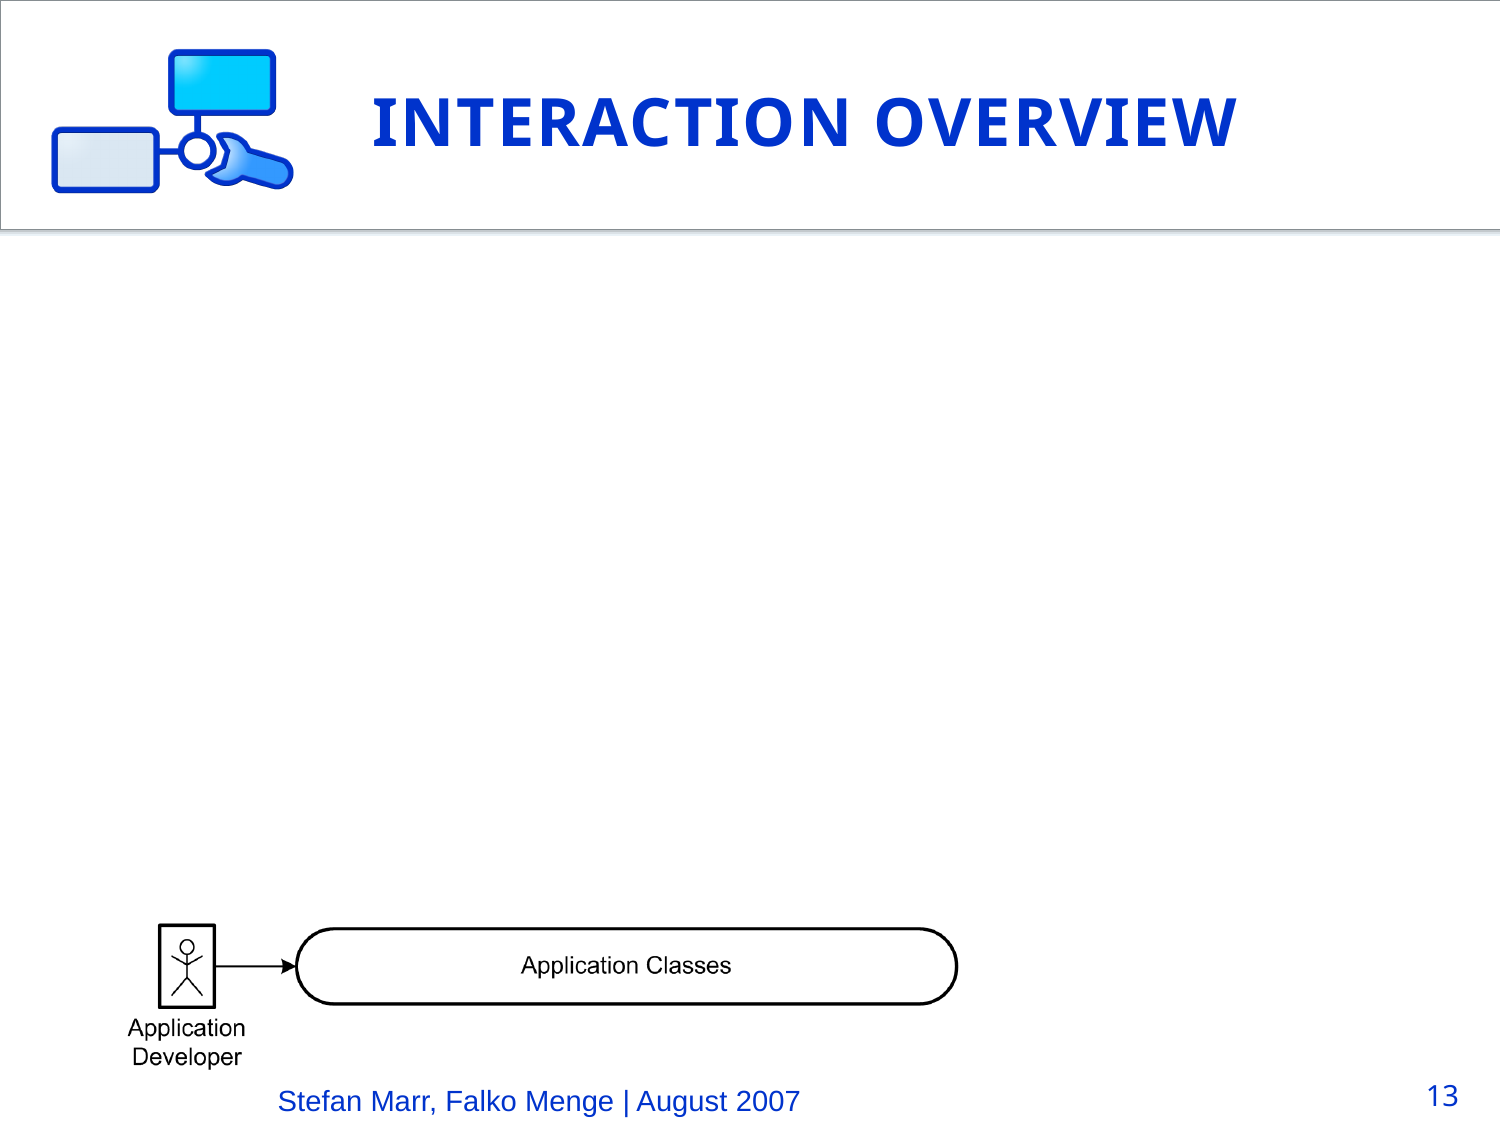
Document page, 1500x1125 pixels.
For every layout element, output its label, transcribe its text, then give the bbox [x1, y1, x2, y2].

slide_number 13 [1369, 1077, 1460, 1125]
footer Stefan Marr, Falko Menge | August 2007 [277, 1081, 1369, 1118]
picture [0, 230, 1500, 236]
picture [8, 19, 310, 224]
picture [112, 255, 1424, 1072]
title Interaction Overview [371, 18, 1500, 221]
